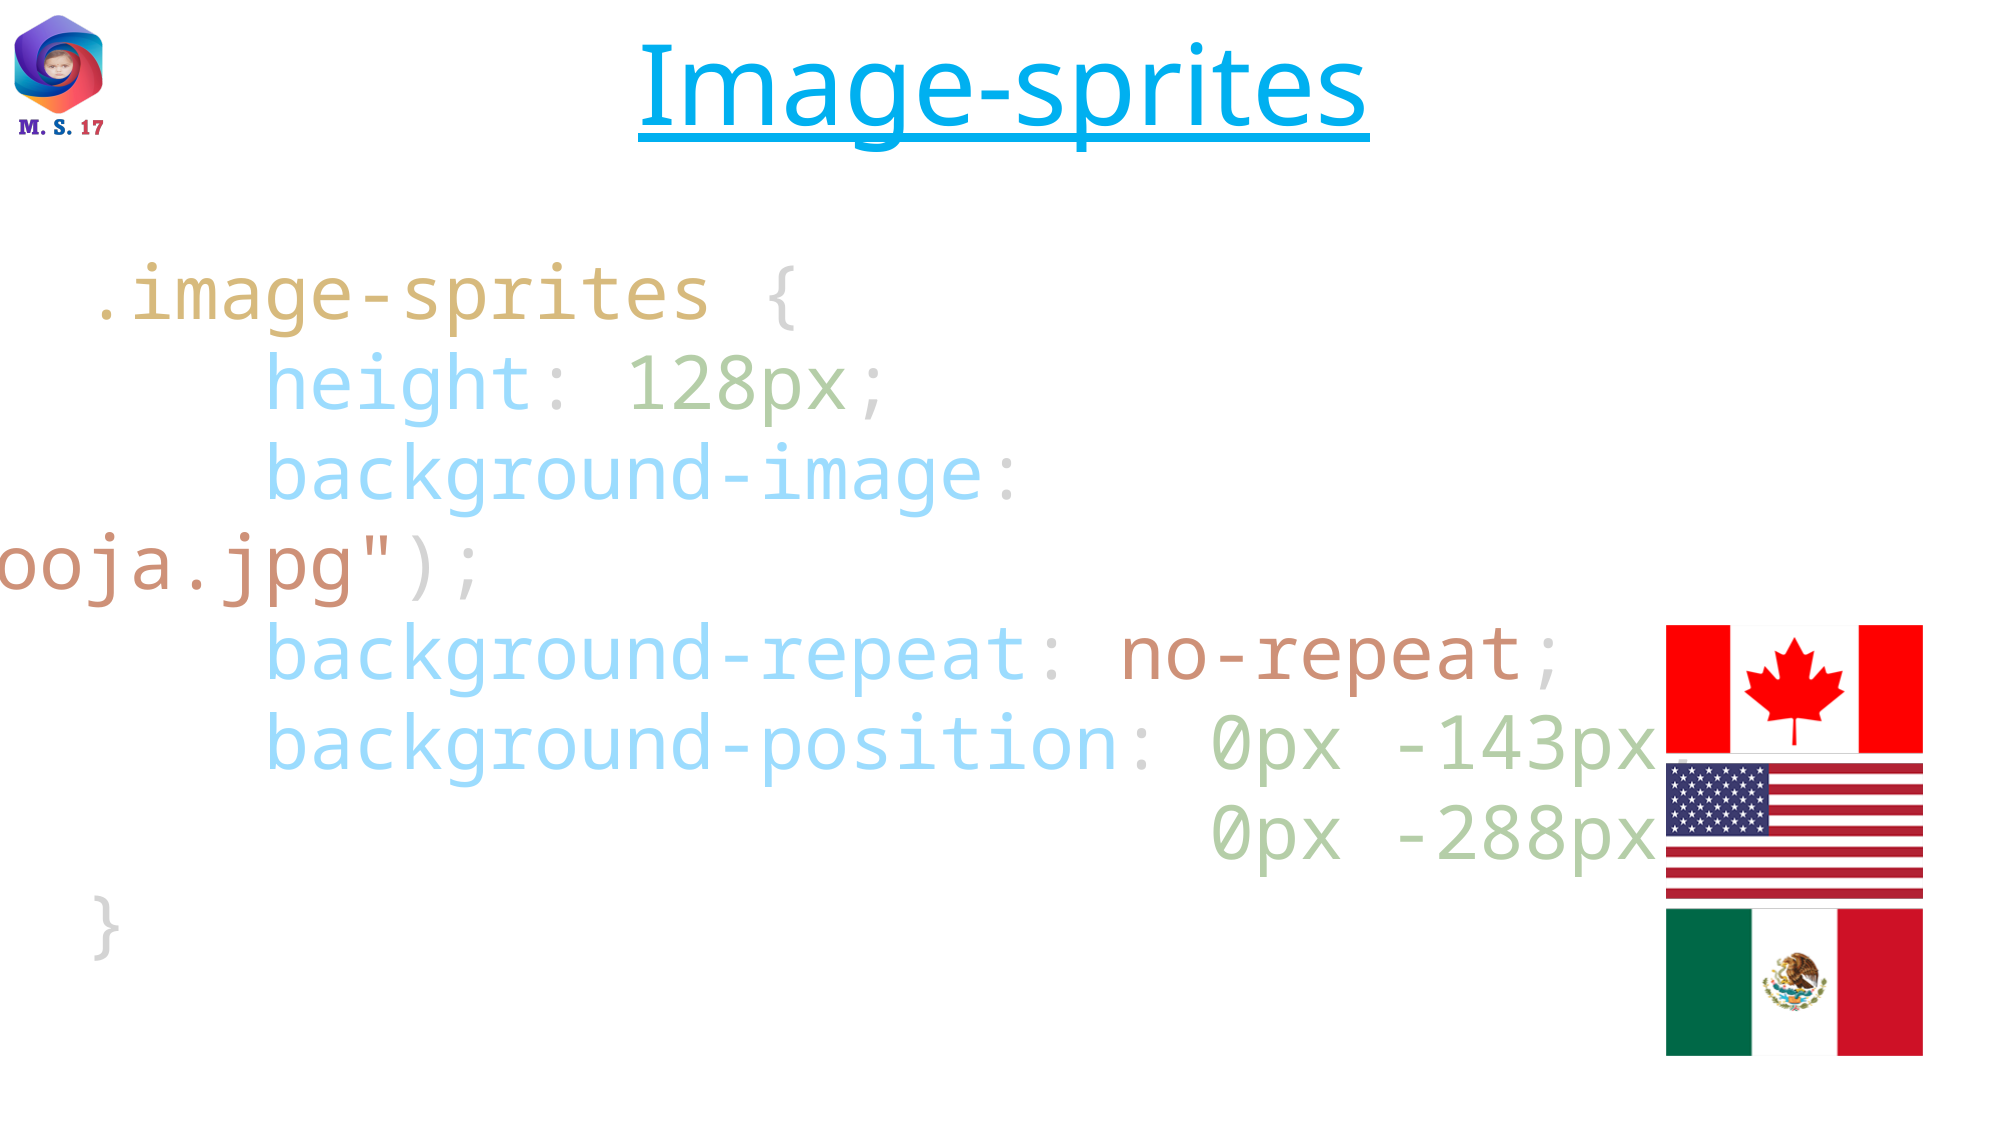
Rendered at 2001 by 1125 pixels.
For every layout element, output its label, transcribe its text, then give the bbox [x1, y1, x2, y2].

picture [1661, 620, 1928, 1062]
text_box Image-sprites [623, 5, 1723, 155]
text_box .image-sprites { height: 128px; background-image: url("pooja.jpg"); background-repeat: no-repeat; background-position: 0px -143px; 0px -288px; } [0, 236, 1835, 972]
picture [0, 12, 136, 149]
